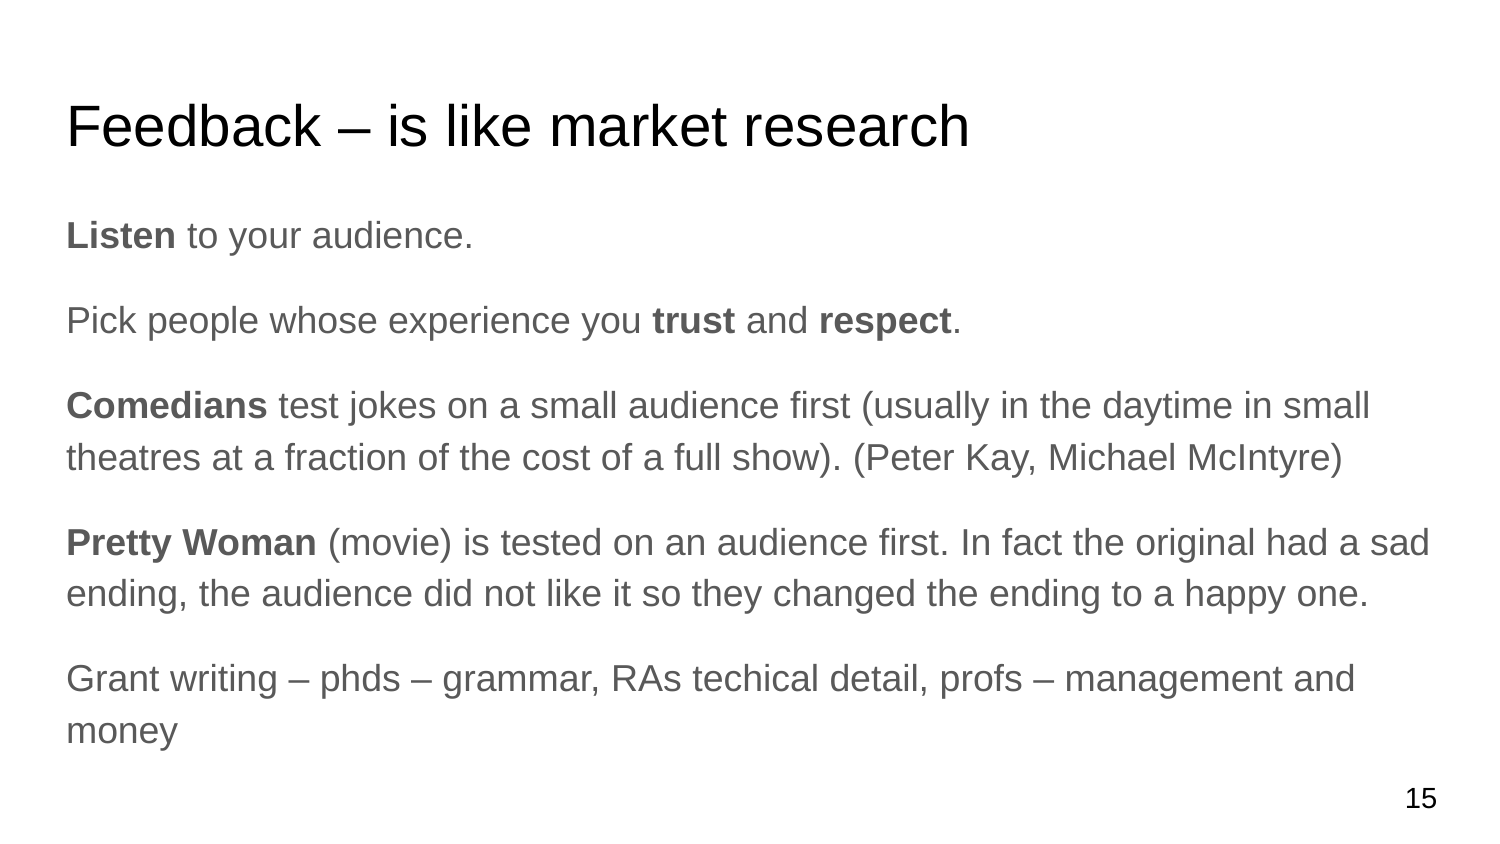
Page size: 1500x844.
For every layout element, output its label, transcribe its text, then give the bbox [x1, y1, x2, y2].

slide_number 15 [1389, 764, 1480, 830]
title Feedback – is like market research [51, 72, 1449, 167]
list Listen to your audience. Pick people whose experience you trust and respect. Comedians test jokes on a small audience first (usually in the daytime in small theatres at a fraction of the cost of a full show). (Peter Kay, Michael McIntyre) Pretty Woman (movie) is tested on an audience first. In fact the original had a sad ending, the audience did not like it so they changed the ending to a happy one. Grant writing – phds – grammar, RAs techical detail, profs – management and money [51, 189, 1449, 750]
